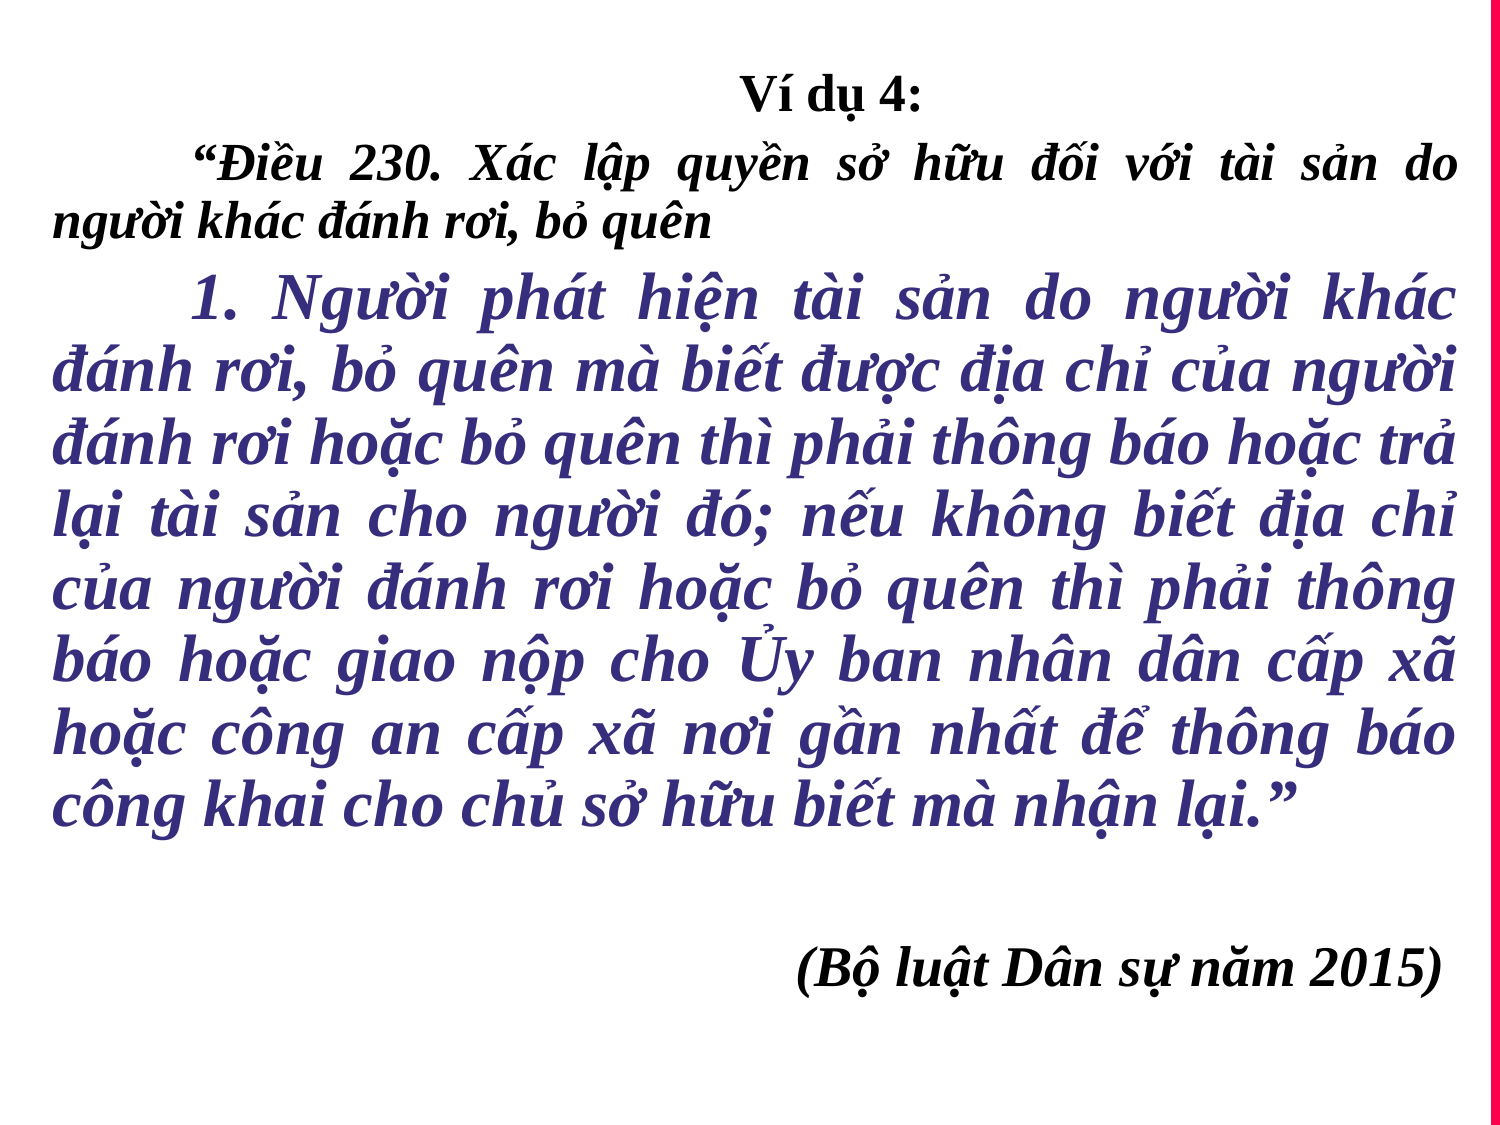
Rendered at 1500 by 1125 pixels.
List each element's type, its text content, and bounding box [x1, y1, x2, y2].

list Ví dụ 4: “Điều 230. Xác lập quyền sở hữu đối với tài sản do người khác đánh rơi, bỏ quên 1. Người phát hiện tài sản do người khác đánh rơi, bỏ quên mà biết được địa chỉ của người đánh rơi hoặc bỏ quên thì phải thông báo hoặc trả lại tài sản cho người đó; nếu không biết địa chỉ của người đánh rơi hoặc bỏ quên thì phải thông báo hoặc giao nộp cho Ủy ban nhân dân cấp xã hoặc công an cấp xã nơi gần nhất để thông báo công khai cho chủ sở hữu biết mà nhận lại.” (Bộ luật Dân sự năm 2015) [37, 50, 1475, 1050]
